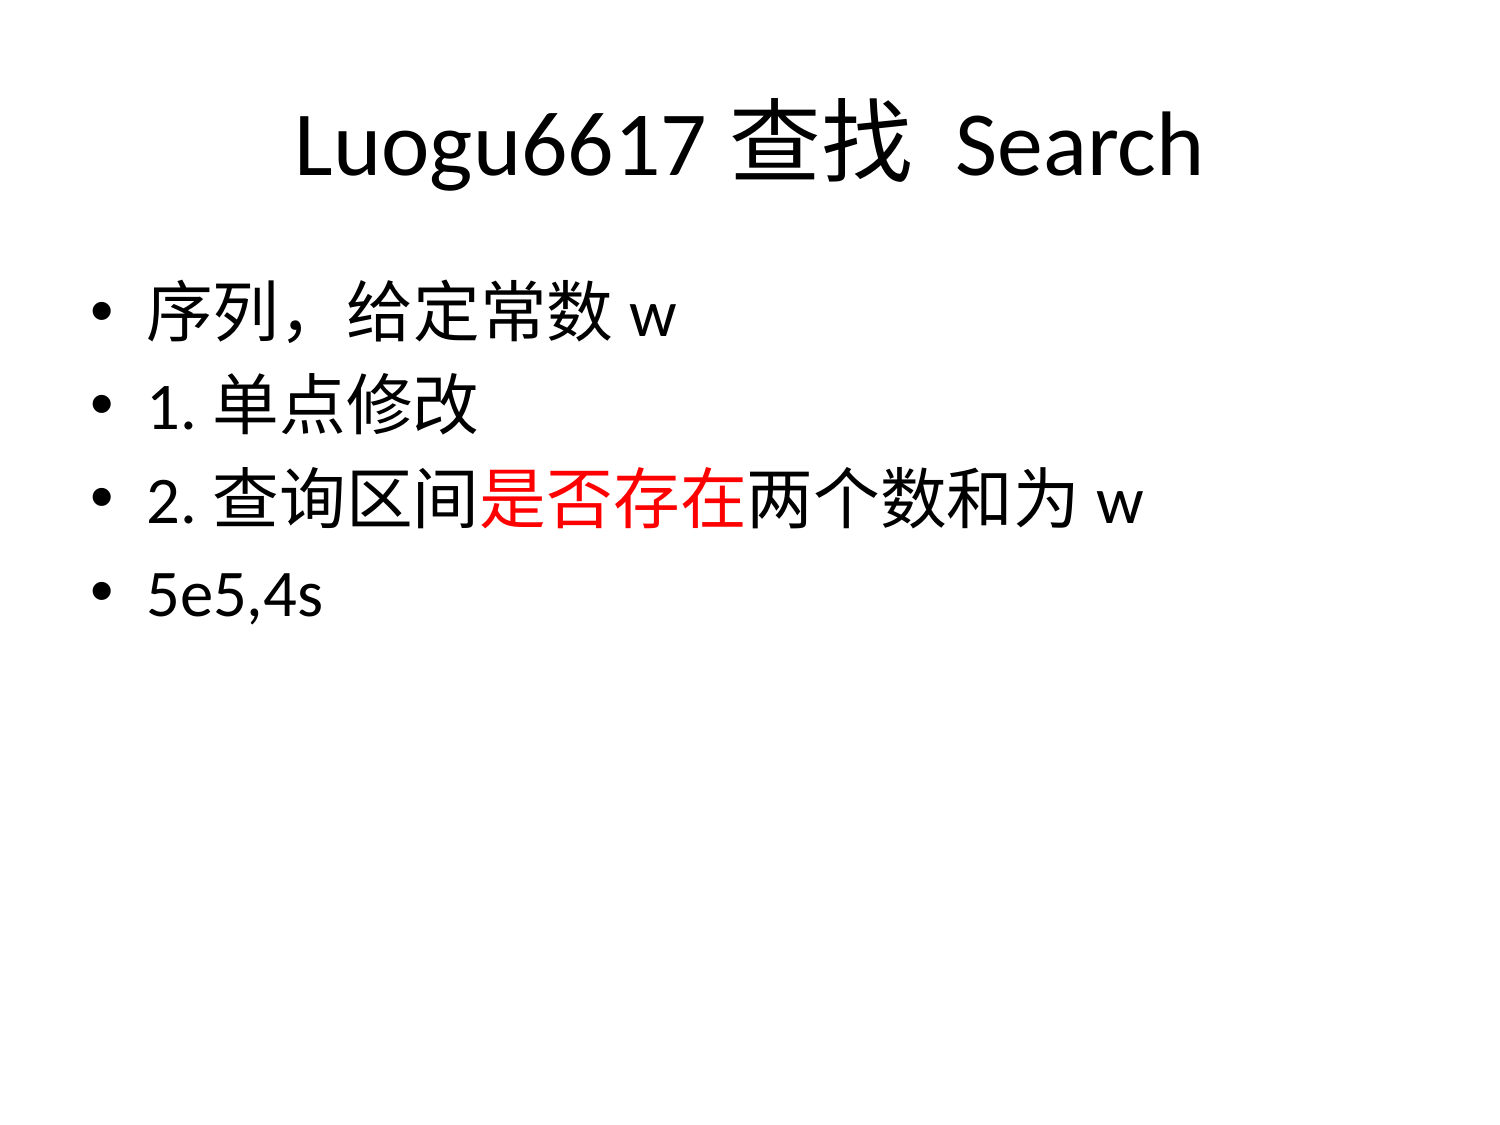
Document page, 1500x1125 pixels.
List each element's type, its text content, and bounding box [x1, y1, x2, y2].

list 序列，给定常数w 1.单点修改 2.查询区间是否存在两个数和为w 5e5,4s [75, 262, 1425, 1005]
title Luogu6617查找 Search [75, 45, 1425, 233]
